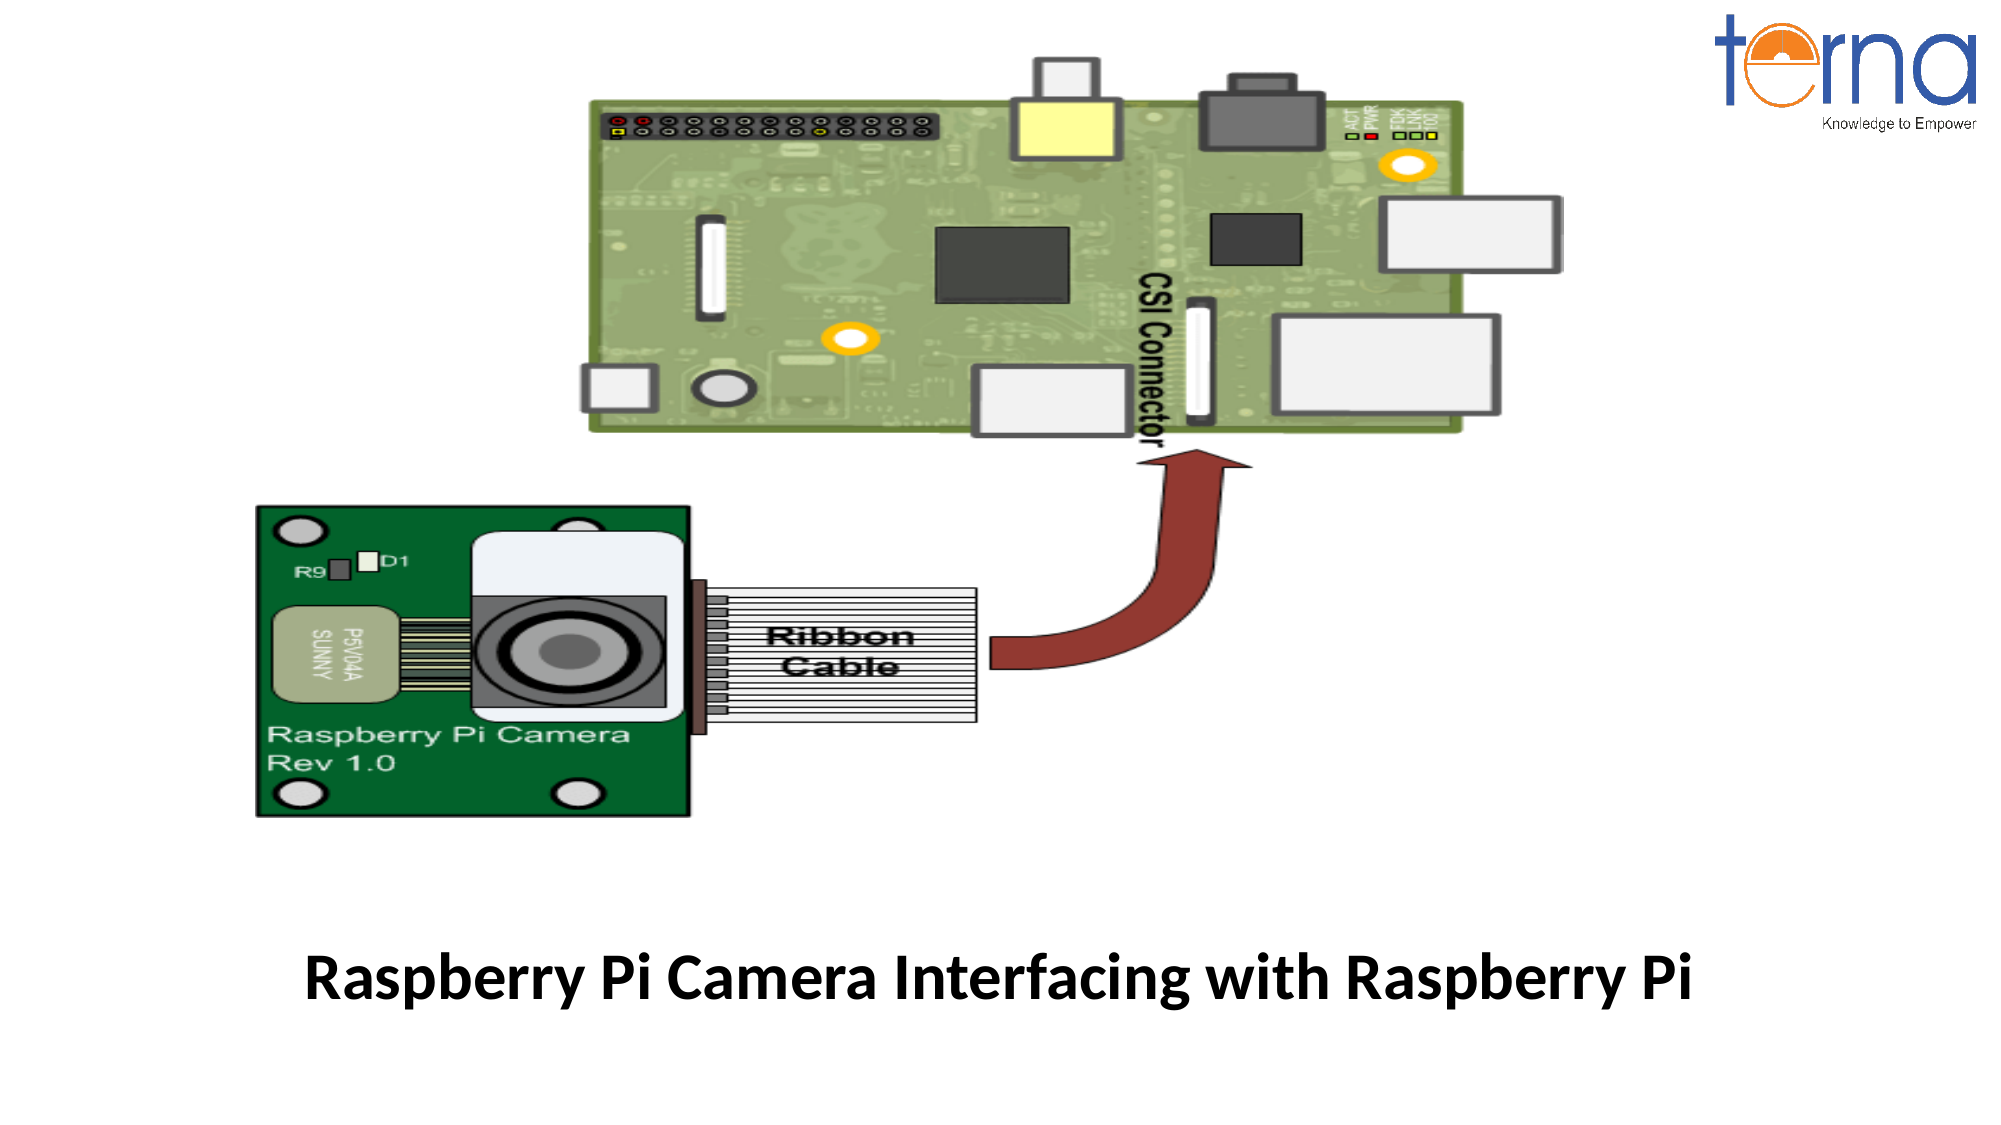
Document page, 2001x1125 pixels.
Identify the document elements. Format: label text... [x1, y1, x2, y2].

picture [254, 56, 1564, 818]
picture [1700, 0, 2000, 161]
title Raspberry Pi Camera Interfacing with Raspberry Pi [137, 936, 1863, 1019]
